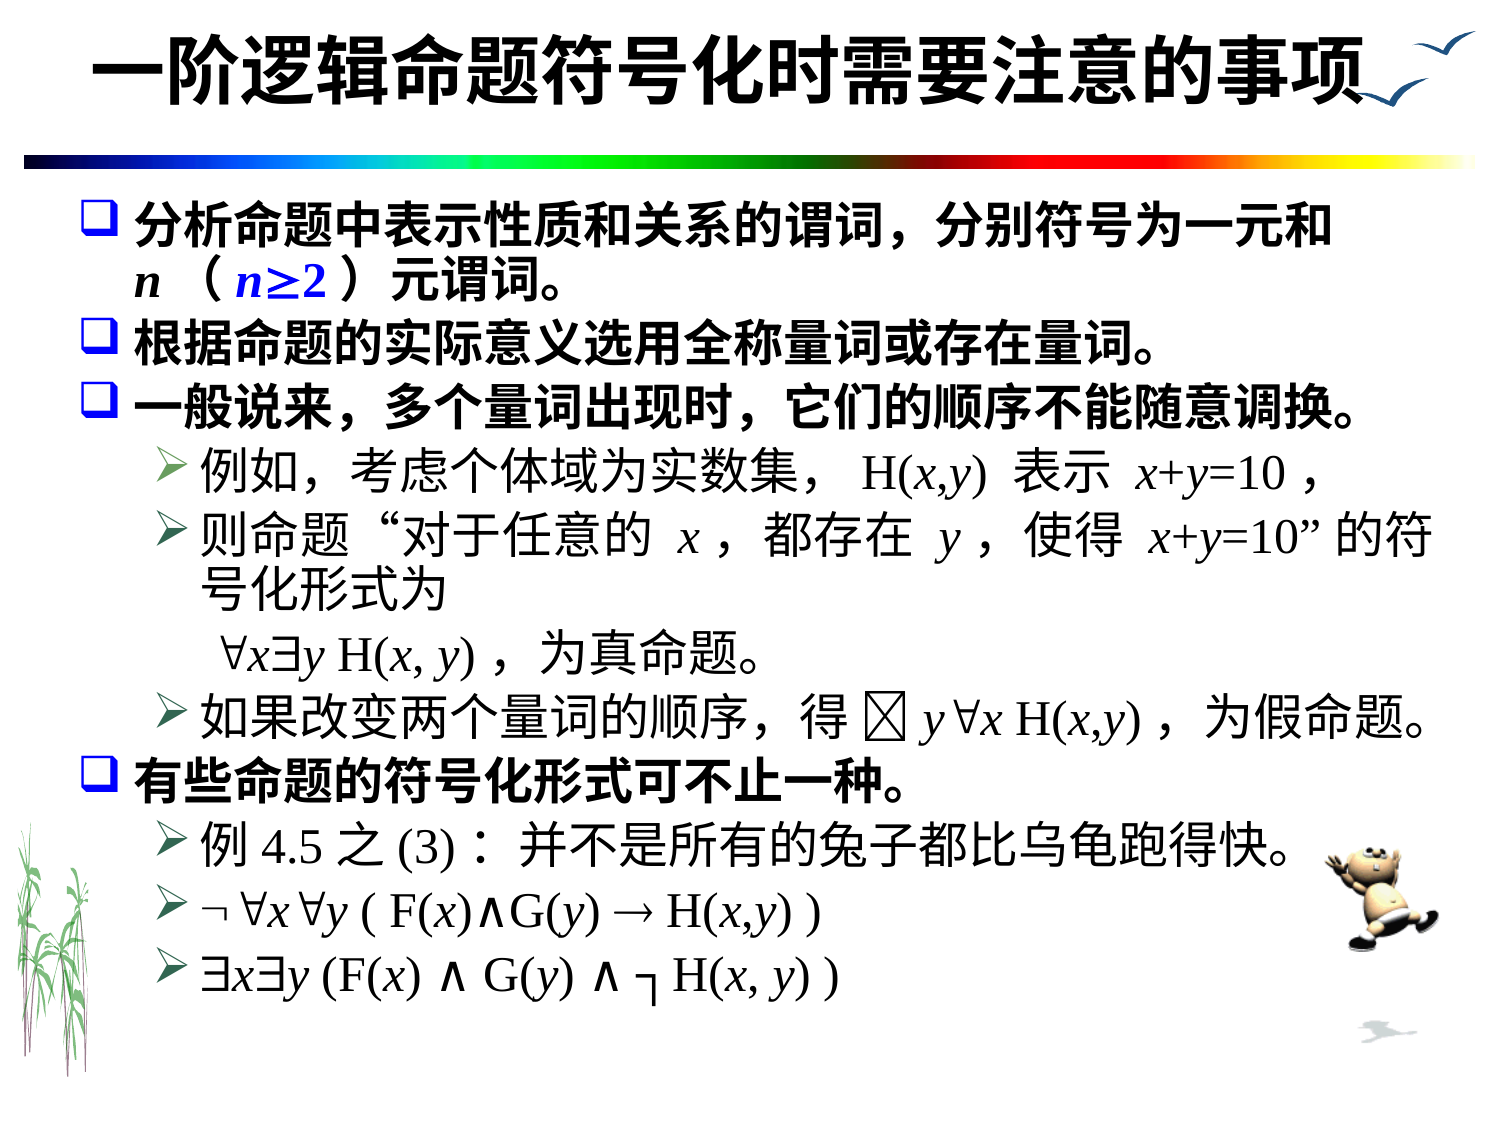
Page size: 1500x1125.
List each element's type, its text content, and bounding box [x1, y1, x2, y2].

picture [1315, 837, 1448, 1088]
picture [24, 155, 333, 169]
picture [361, 155, 1475, 169]
list 分析命题中表示性质和关系的谓词，分别符号为一元和n（n2）元谓词。 根据命题的实际意义选用全称量词或存在量词。 一般说来，多个量词出现时，它们的顺序不能随意调换。 例如，考虑个体域为实数集，H(x,y) 表示 x+y=10， 则命题“对于任意的 x，都存在 y，使得 x+y=10”的符号化形式为 xy H(x, y)，为真命题。 如果改变两个量词的顺序，得 yx H(x,y)，为假命题。 有些命题的符号化形式可不止一种。 例4.5之(3)：并不是所有的兔子都比乌龟跑得快。 xy ( F(x)∧G(y)  H(x,y) ) xy (F(x) ∧ G(y) ∧ ┐H(x, y) ) [62, 192, 1451, 1076]
title 一阶逻辑命题符号化时需要注意的事项 [74, 0, 1426, 138]
